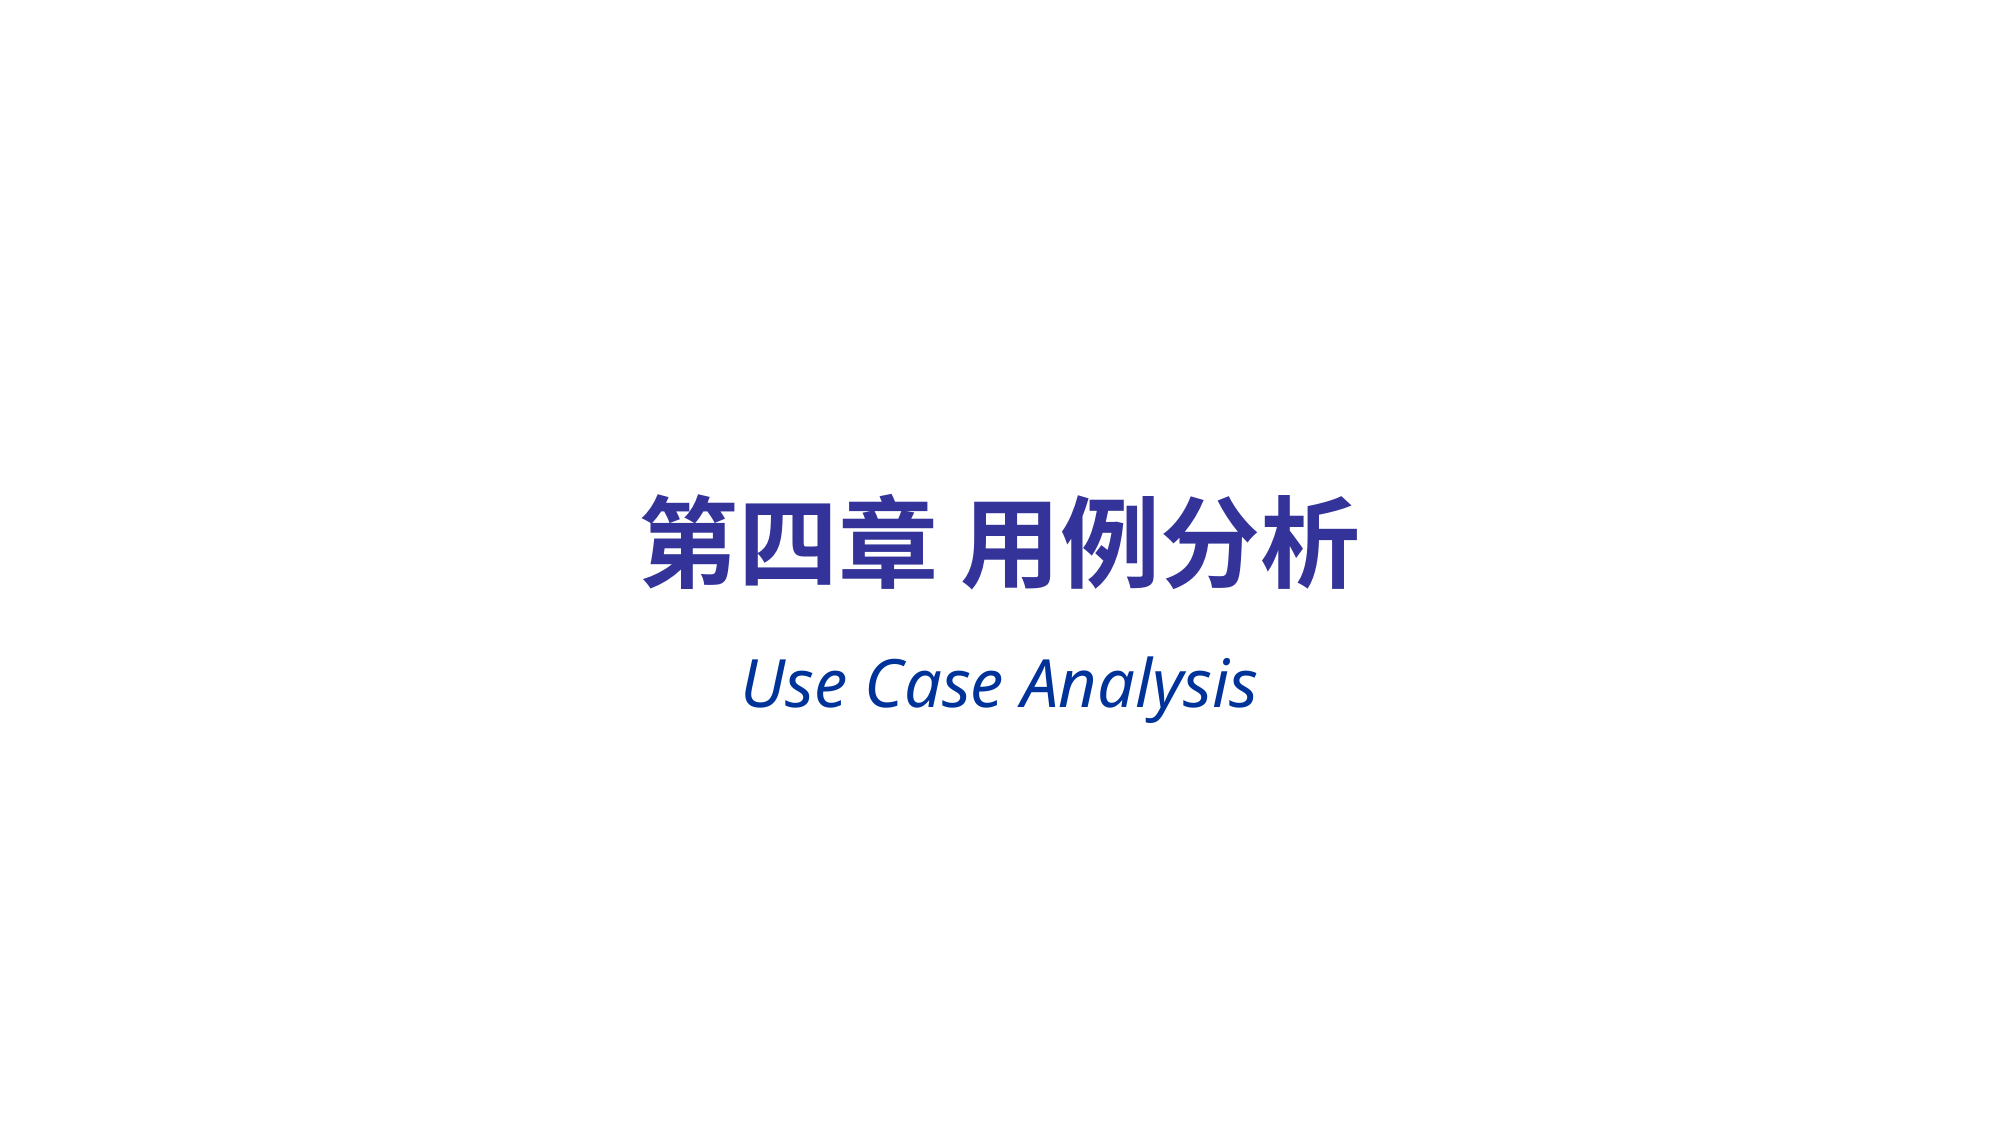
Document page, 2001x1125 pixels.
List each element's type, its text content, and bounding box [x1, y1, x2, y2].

subtitle Use Case Analysis [249, 633, 1750, 921]
title 第四章 用例分析 [149, 420, 1850, 609]
